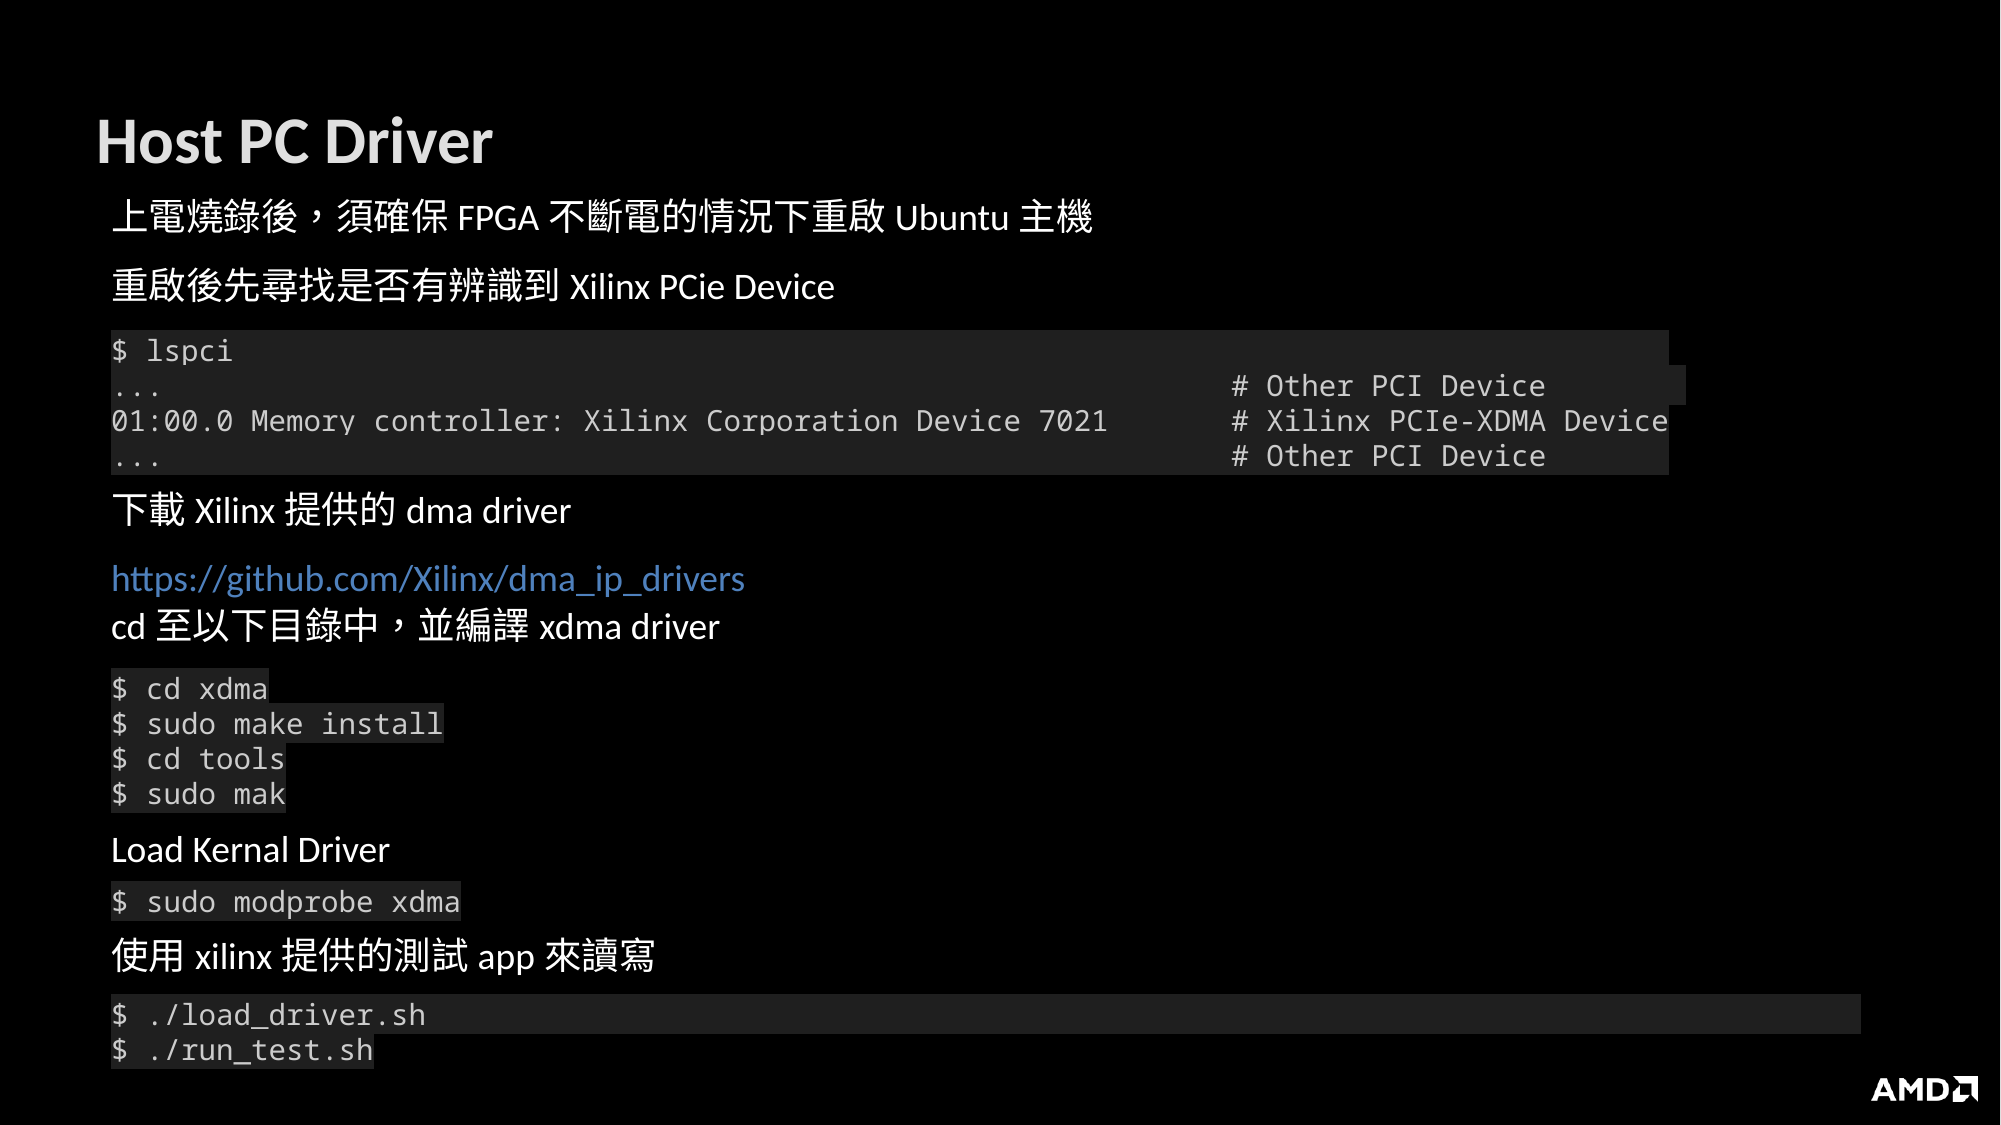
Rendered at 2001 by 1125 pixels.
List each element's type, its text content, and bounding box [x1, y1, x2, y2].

text_box cd至以下目錄中，並編譯xdma driver [96, 595, 1893, 655]
title Host PC Driver [96, 97, 1904, 178]
text_box $ sudo modprobe xdma [96, 875, 1938, 926]
text_box $ ./load_driver.sh $ ./run_test.sh [96, 988, 1938, 1074]
text_box Load Kernal Driver [96, 817, 1893, 875]
text_box 下載Xilinx提供的dma driver [96, 478, 1893, 539]
text_box https://github.com/Xilinx/dma_ip_drivers [96, 546, 1097, 595]
text_box 上電燒錄後，須確保FPGA不斷電的情況下重啟Ubuntu主機 [96, 185, 1893, 246]
picture [1871, 1076, 1978, 1102]
text_box 重啟後先尋找是否有辨識到Xilinx PCie Device [96, 254, 1893, 315]
text_box 使用xilinx提供的測試app來讀寫 [96, 924, 1893, 985]
text_box $ cd xdma $ sudo make install $ cd tools $ sudo mak [96, 662, 1938, 853]
text_box $ lspci ... # Other PCI Device 01:00.0 Memory controller: Xilinx Corporation Device 7021 # Xilinx PCIe-XDMA Device ... # Other PCI Device [96, 324, 1938, 480]
